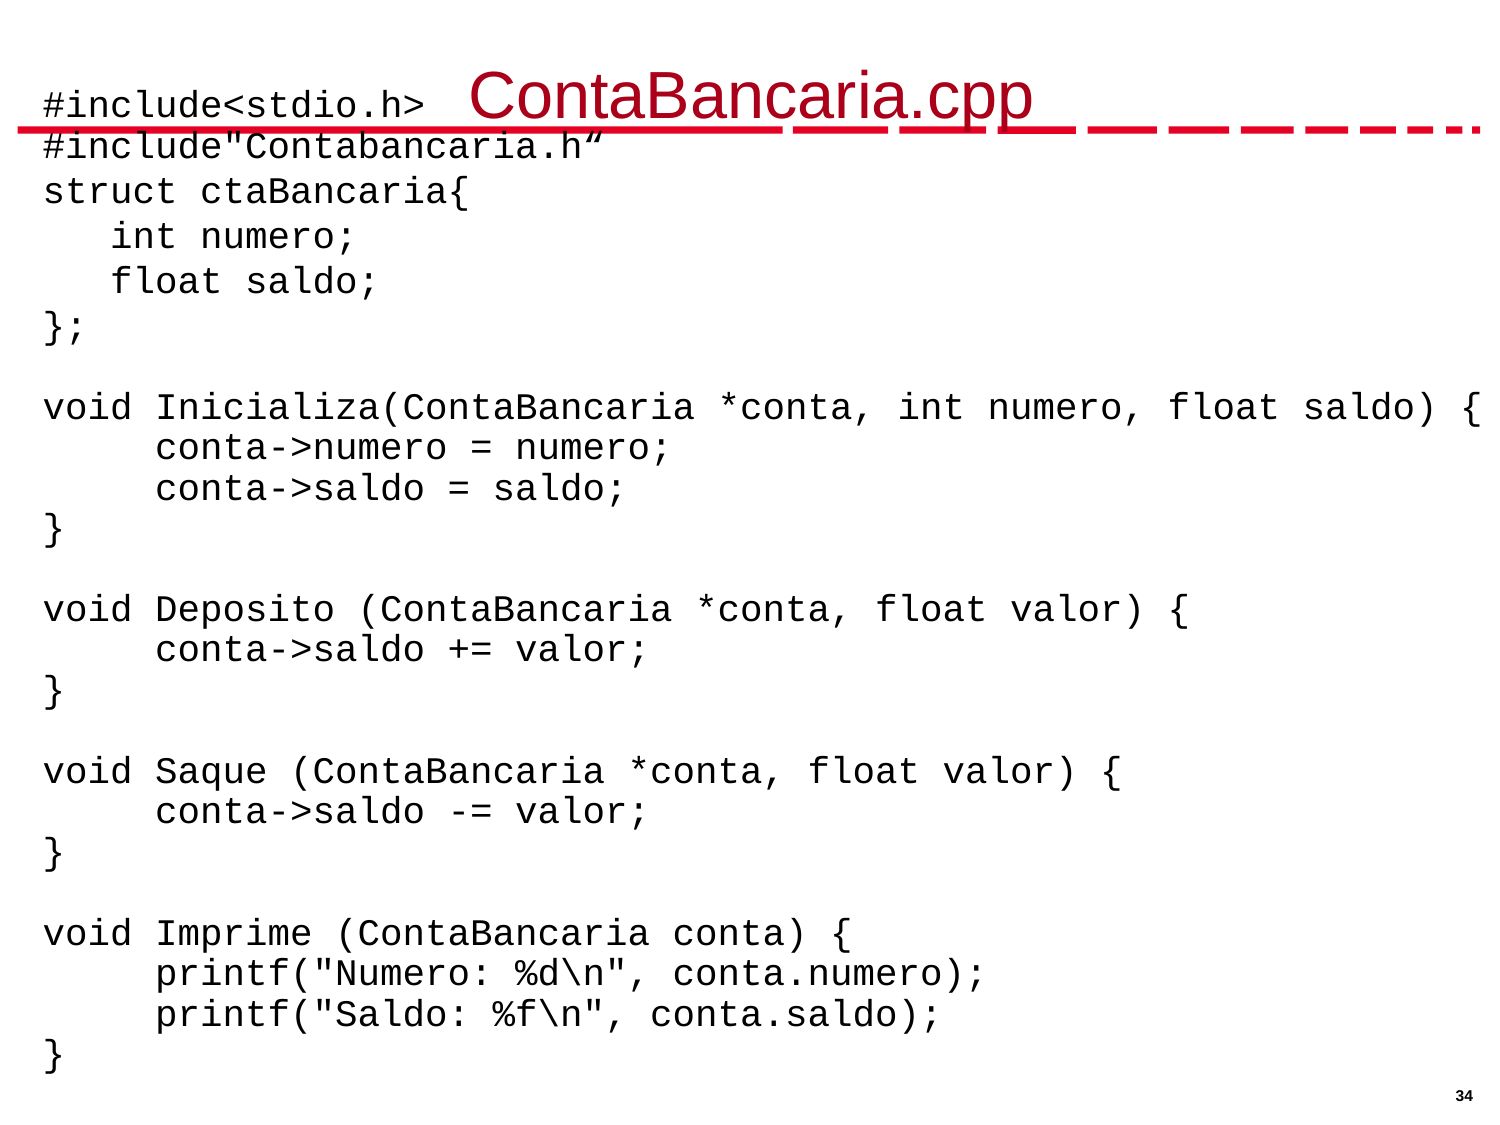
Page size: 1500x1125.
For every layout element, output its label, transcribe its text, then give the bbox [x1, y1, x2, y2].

text_box #include<stdio.h> #include"Contabancaria.h“ struct ctaBancaria{ int numero; float saldo; }; void Inicializa(ContaBancaria *conta, int numero, float saldo) { conta->numero = numero; conta->saldo = saldo; } void Deposito (ContaBancaria *conta, float valor) { conta->saldo += valor; } void Saque (ContaBancaria *conta, float valor) { conta->saldo -= valor; } void Imprime (ContaBancaria conta) { printf("Numero: %d\n", conta.numero); printf("Saldo: %f\n", conta.saldo); } [27, 78, 1500, 1082]
title ContaBancaria.cpp [76, 0, 1427, 78]
